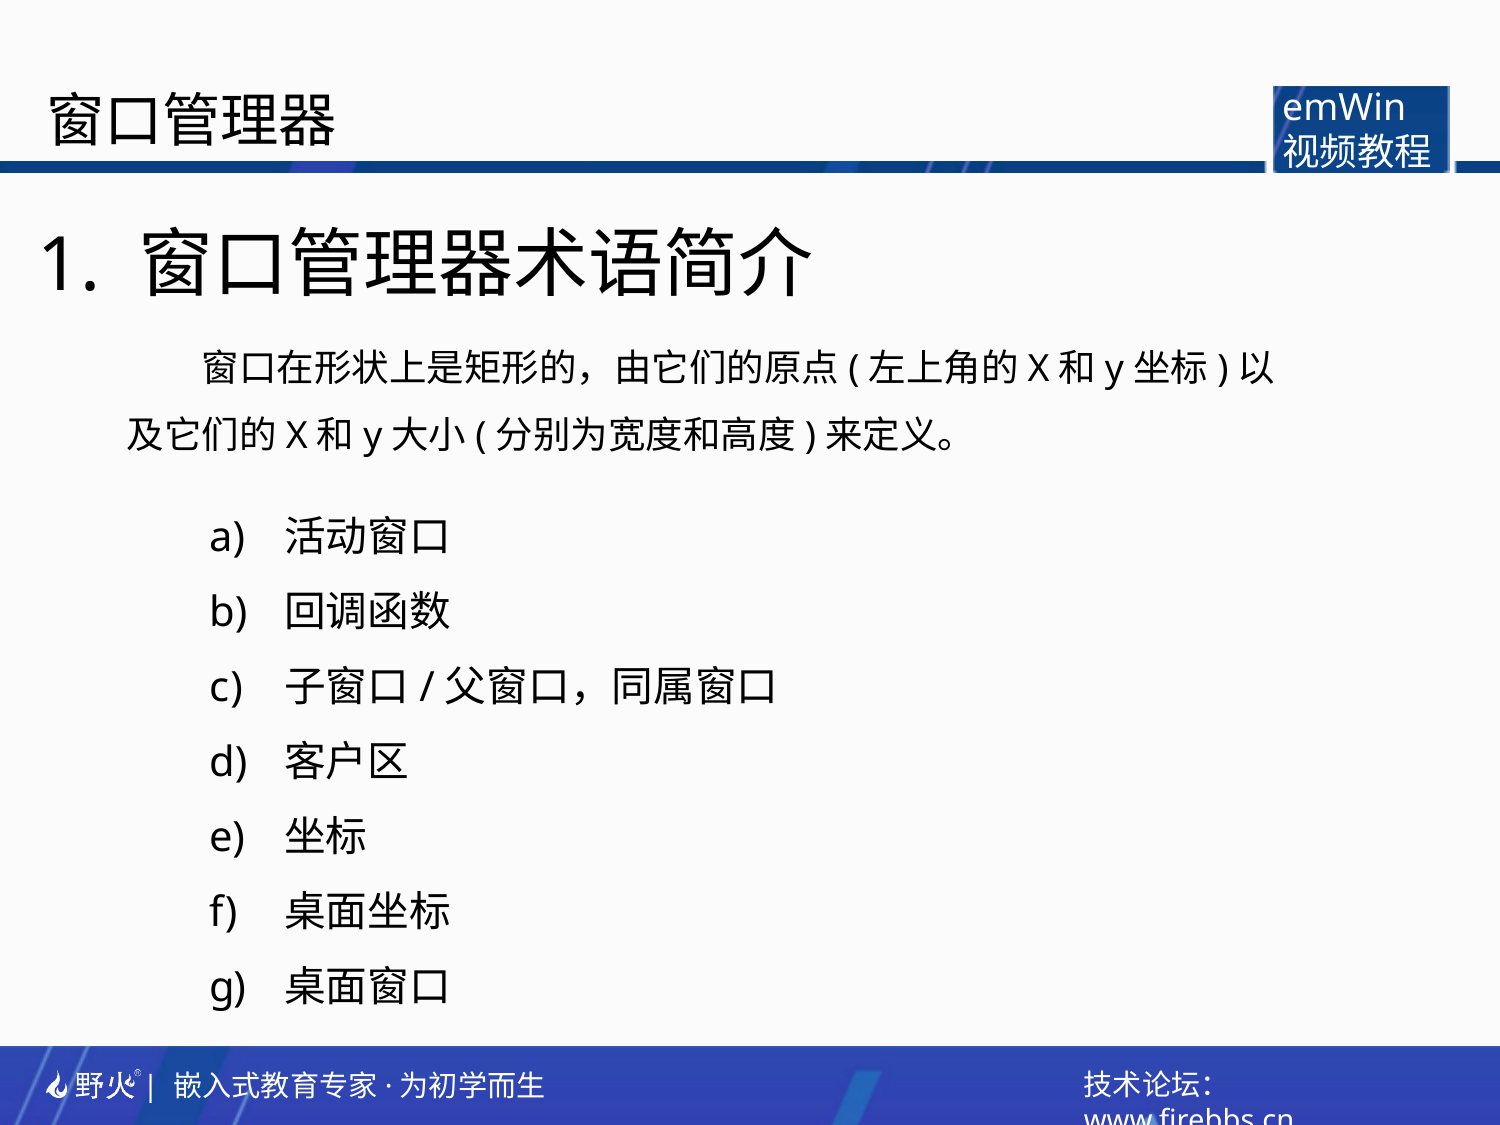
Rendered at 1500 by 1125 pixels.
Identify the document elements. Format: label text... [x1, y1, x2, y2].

picture [1281, 1116, 1289, 1125]
text_box 窗口管理器 [31, 75, 353, 161]
picture [1227, 1116, 1236, 1125]
picture [1138, 1117, 1143, 1125]
picture [1126, 1115, 1132, 1125]
picture [0, 1046, 1500, 1125]
text_box 窗口在形状上是矩形的，由它们的原点(左上角的X和y坐标)以及它们的X和y大小(分别为宽度和高度)来定义。 [112, 313, 1294, 464]
picture [1460, 161, 1500, 173]
picture [1209, 1116, 1218, 1125]
picture [1103, 1115, 1109, 1125]
text_box emWin 视频教程 [1267, 75, 1460, 181]
picture [0, 161, 1267, 173]
picture [1092, 1117, 1097, 1125]
text_box 活动窗口 回调函数 子窗口/父窗口，同属窗口 客户区 坐标 桌面坐标 桌面窗口 [119, 477, 1301, 1018]
picture [1192, 1116, 1200, 1121]
picture [1115, 1117, 1120, 1125]
text_box 1. 窗口管理器术语简介 [23, 207, 829, 313]
